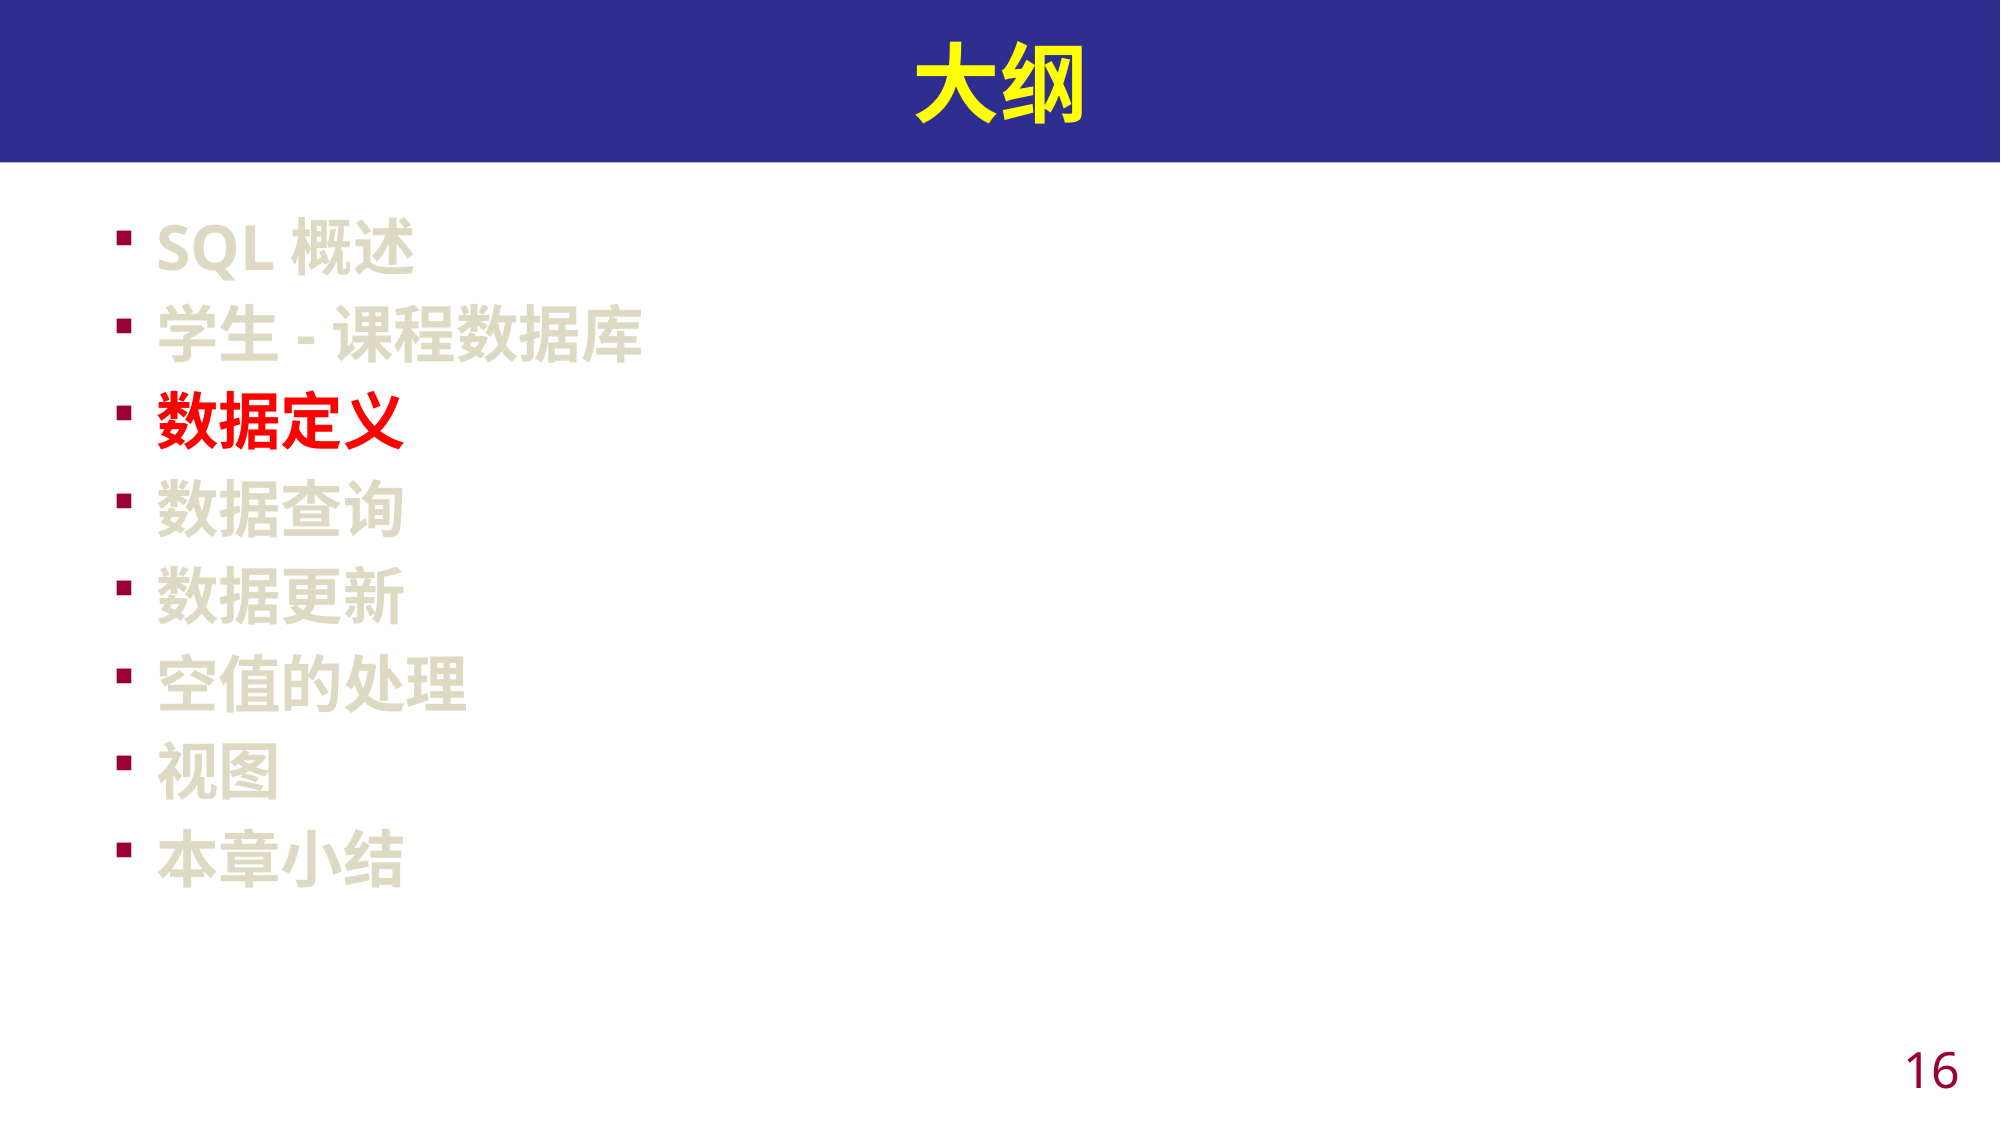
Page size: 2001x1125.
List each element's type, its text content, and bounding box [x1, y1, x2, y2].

slide_number 15 [1550, 1048, 1975, 1096]
title 大纲 [0, 0, 2000, 163]
list SQL概述 学生-课程数据库 数据定义 数据查询 数据更新 空值的处理 视图 本章小结 [97, 200, 1875, 1073]
